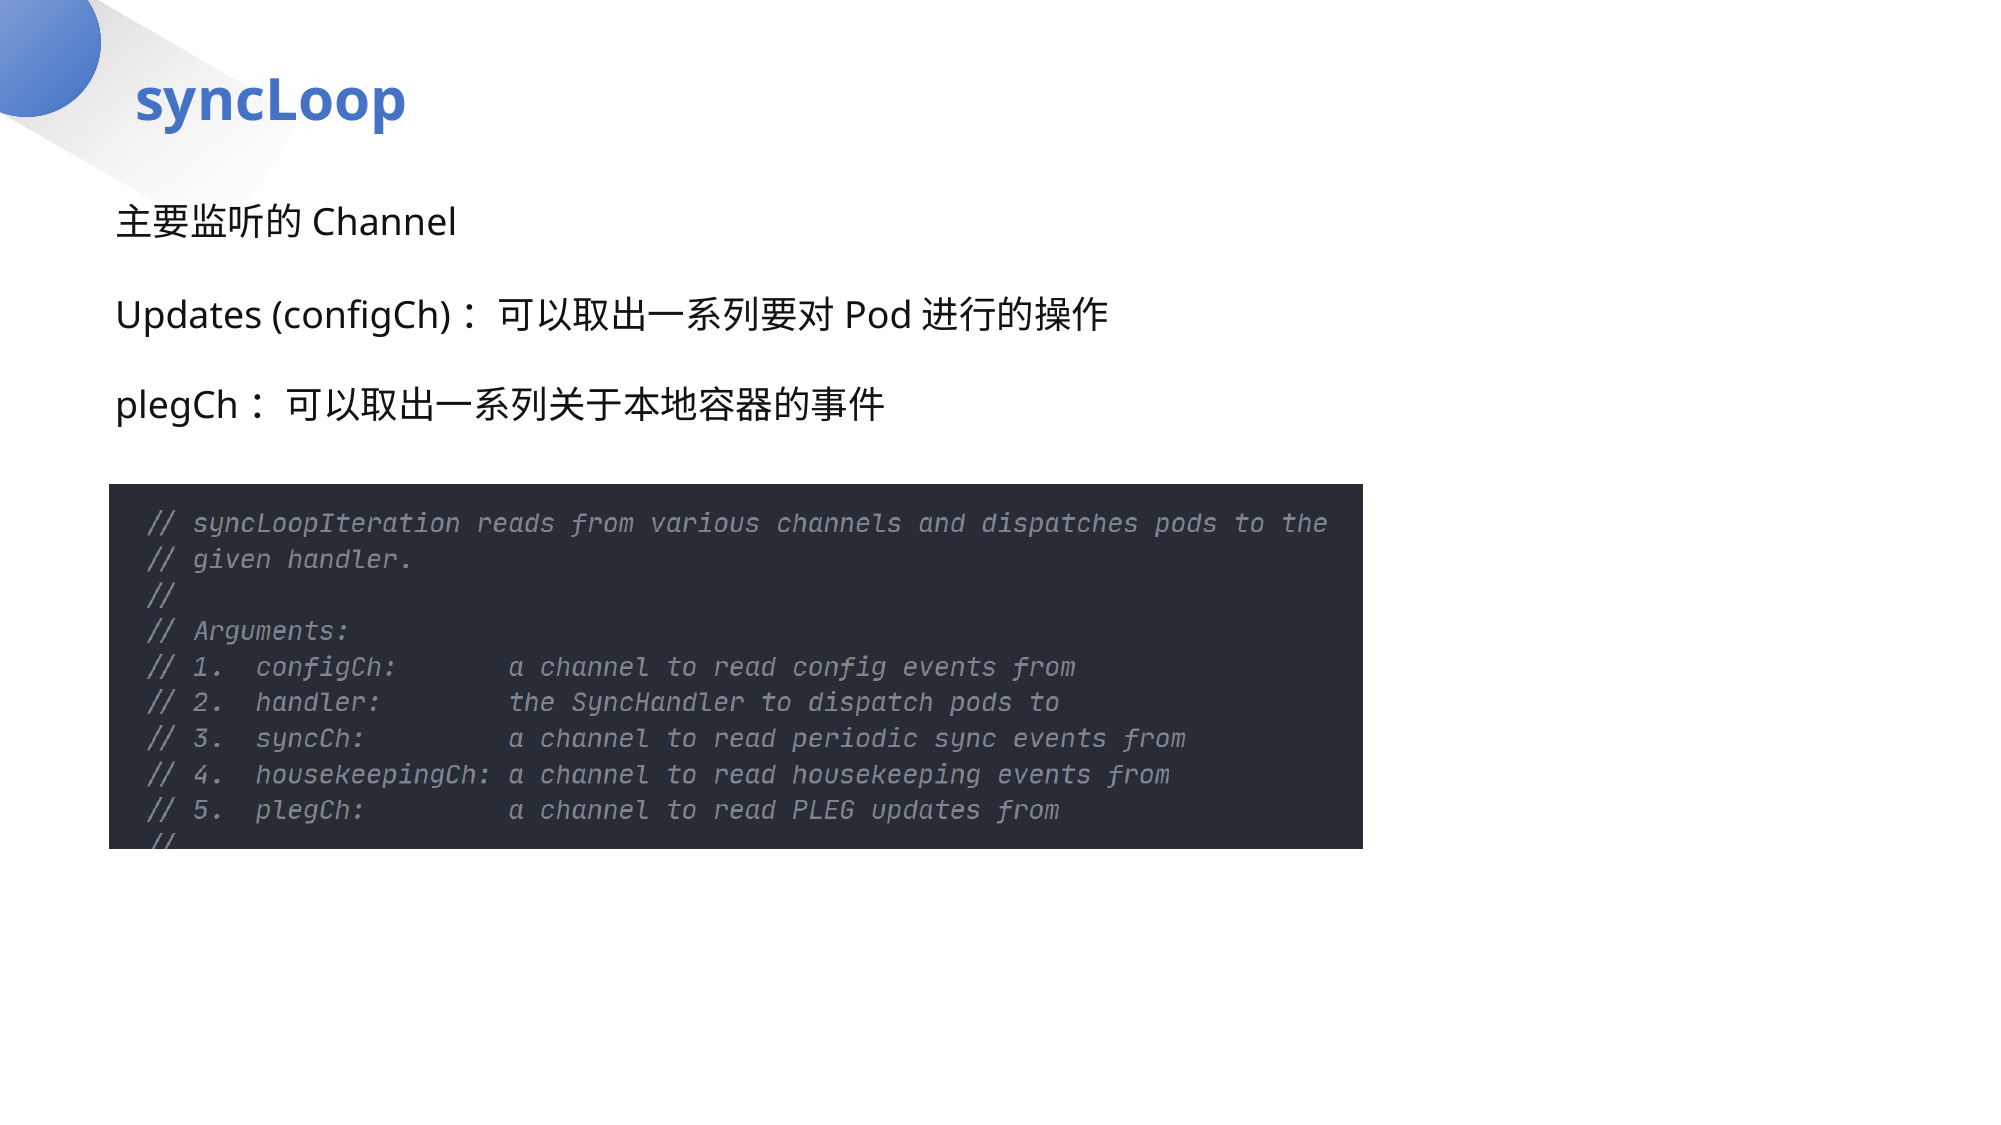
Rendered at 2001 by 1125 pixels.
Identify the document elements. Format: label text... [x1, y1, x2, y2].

text_box syncLoop [282, 54, 423, 140]
text_box 主要监听的Channel [100, 191, 1372, 251]
text_box Updates (configCh)：可以取出一系列要对Pod进行的操作 plegCh：可以取出一系列关于本地容器的事件 [100, 284, 1743, 434]
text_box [0, 0, 282, 185]
picture [109, 484, 1363, 849]
